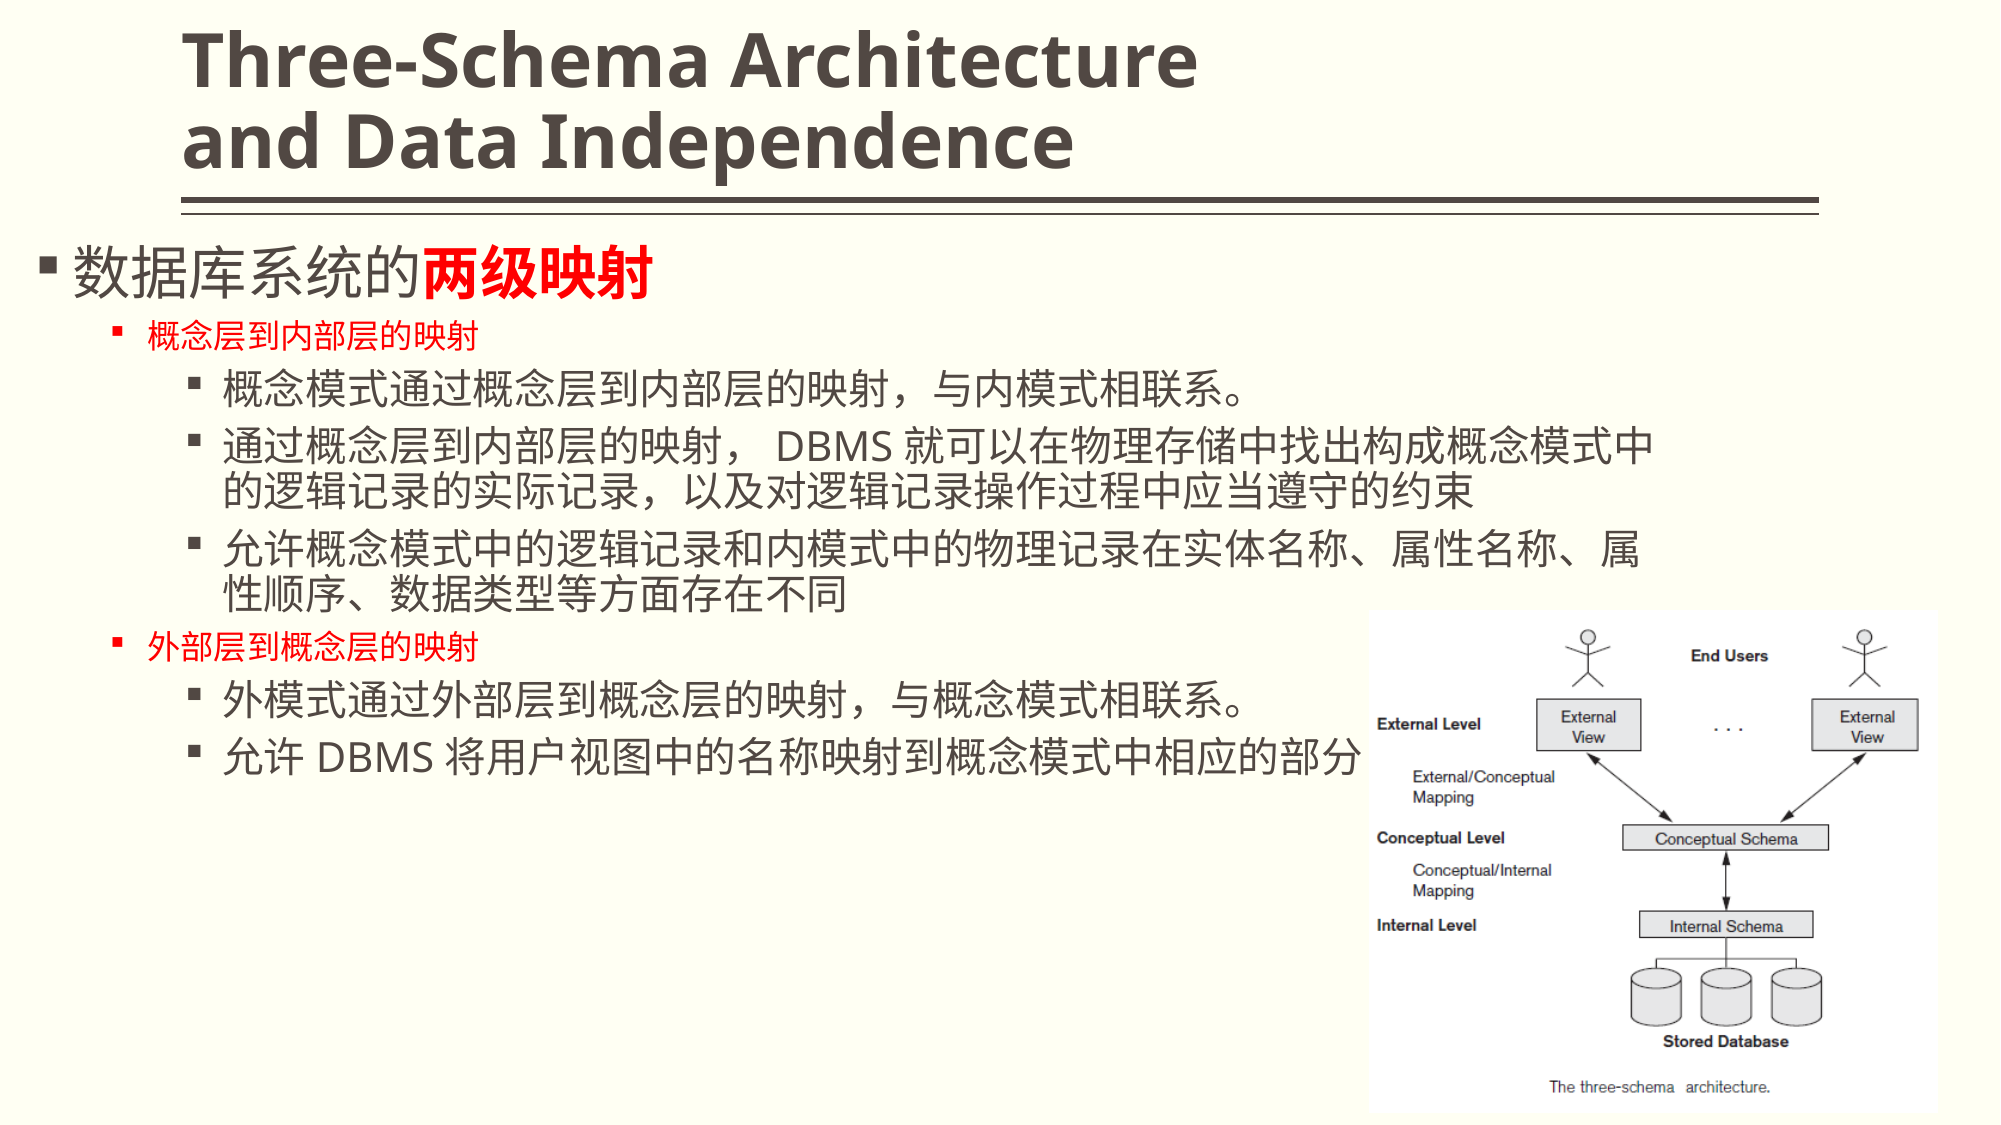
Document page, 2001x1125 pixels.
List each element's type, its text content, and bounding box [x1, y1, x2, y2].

list 数据库系统的两级映射 概念层到内部层的映射 概念模式通过概念层到内部层的映射，与内模式相联系。 通过概念层到内部层的映射，DBMS就可以在物理存储中找出构成概念模式中的逻辑记录的实际记录，以及对逻辑记录操作过程中应当遵守的约束 允许概念模式中的逻辑记录和内模式中的物理记录在实体名称、属性名称、属性顺序、数据类型等方面存在不同 外部层到概念层的映射 外模式通过外部层到概念层的映射，与概念模式相联系。 允许DBMS将用户视图中的名称映射到概念模式中相应的部分 [34, 236, 1673, 989]
title Three-Schema Architecture and Data Independence [181, 12, 1819, 193]
picture [1369, 610, 1938, 1113]
